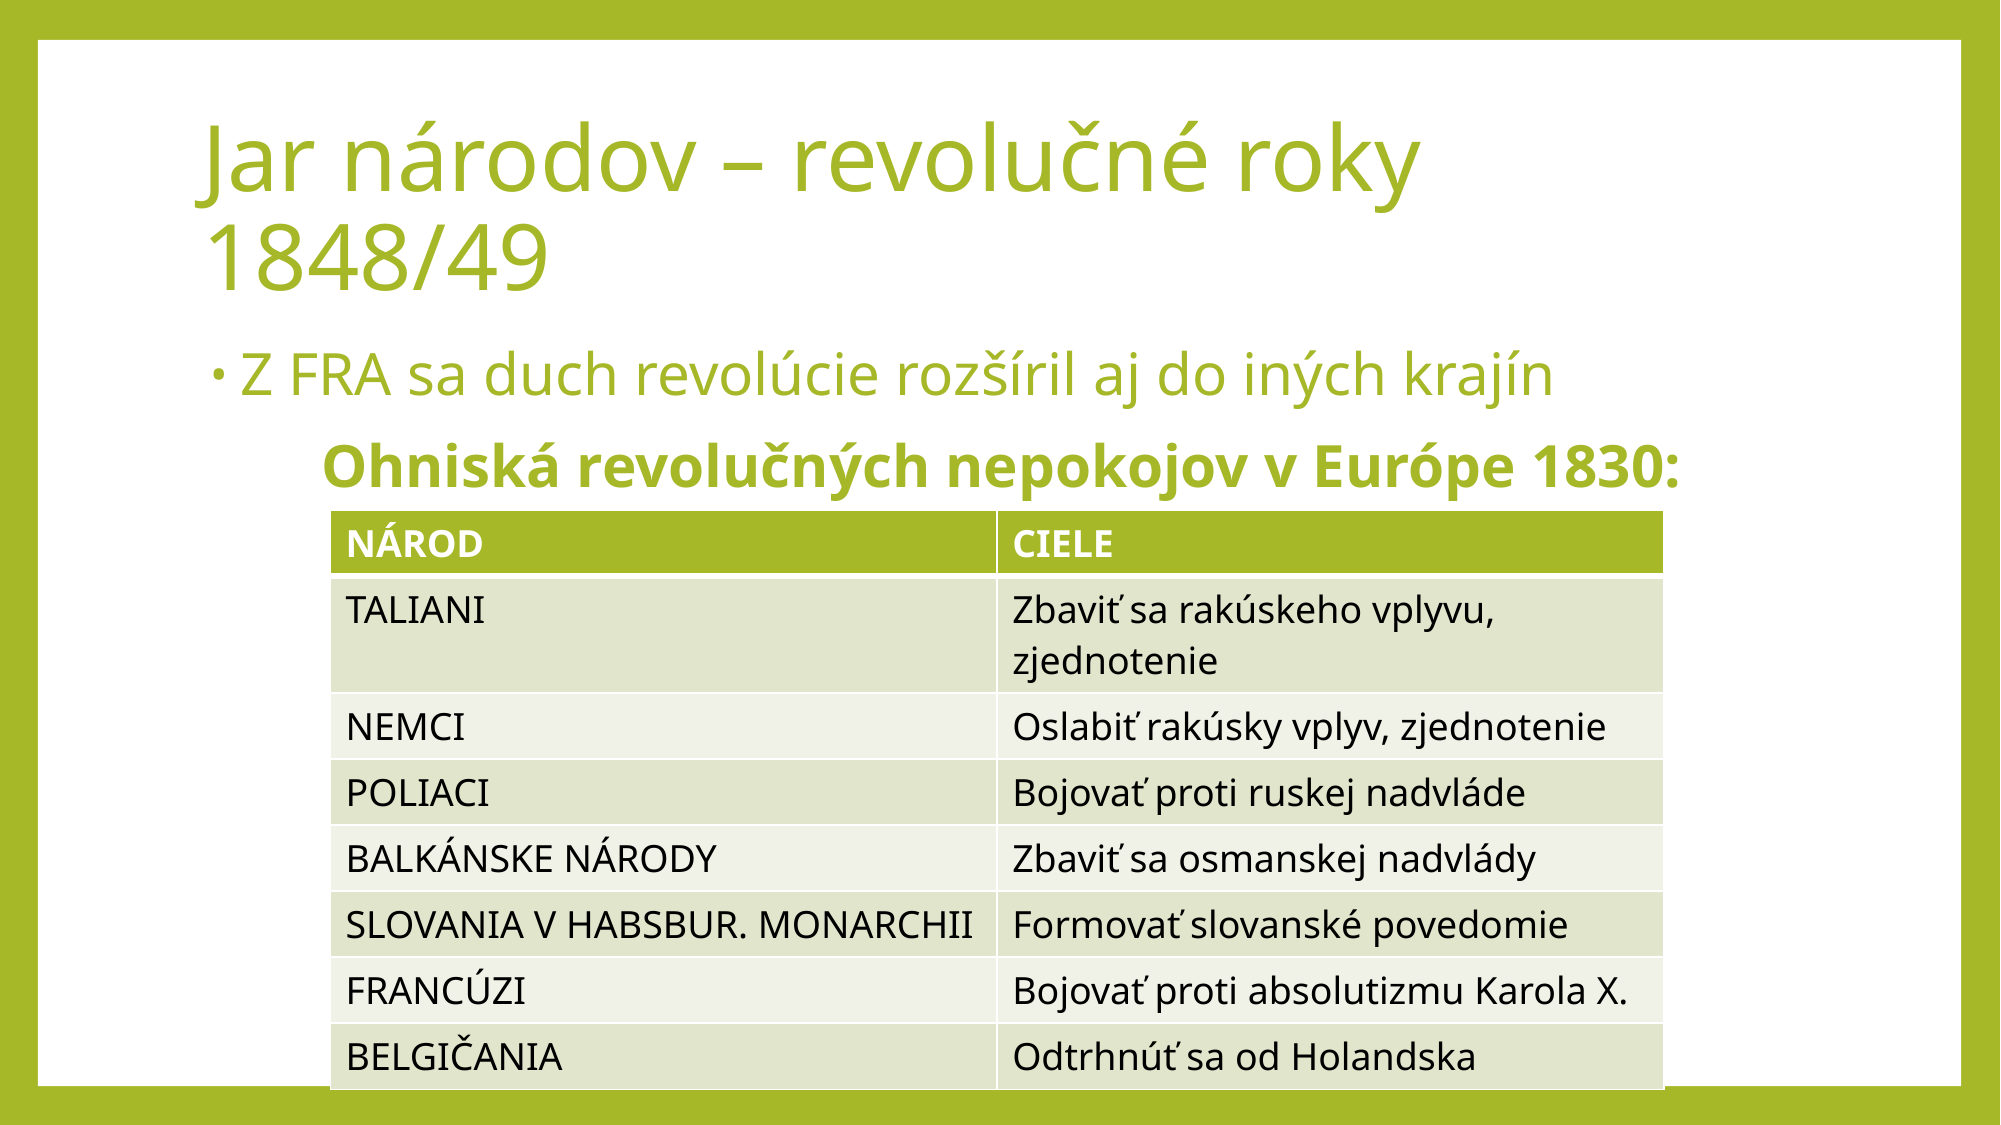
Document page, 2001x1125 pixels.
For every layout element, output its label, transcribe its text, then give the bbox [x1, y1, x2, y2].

table_cell Bojovať proti ruskej nadvláde [998, 760, 1663, 824]
table_cell NEMCI [331, 694, 996, 758]
title Jar národov – revolučné roky 1848/49 [187, 99, 1808, 323]
table_header CIELE [998, 511, 1663, 573]
table_cell SLOVANIA V HABSBUR. MONARCHII [331, 892, 996, 956]
table_cell Bojovať proti absolutizmu Karola X. [998, 958, 1663, 1022]
table_cell Zbaviť sa osmanskej nadvlády [998, 826, 1663, 890]
table_header NÁROD [331, 511, 996, 573]
table_cell BALKÁNSKE NÁRODY [331, 826, 996, 890]
table_cell Zbaviť sa rakúskeho vplyvu, zjednotenie [998, 579, 1663, 692]
table_cell FRANCÚZI [331, 958, 996, 1022]
table_cell BELGIČANIA [331, 1024, 996, 1089]
table_cell Odtrhnúť sa od Holandska [998, 1024, 1663, 1089]
table_cell Formovať slovanské povedomie [998, 892, 1663, 956]
table_cell POLIACI [331, 760, 996, 824]
list Z FRA sa duch revolúcie rozšíril aj do iných krajín Ohniská revolučných nepokojov v Európe 1830: [187, 337, 1808, 1050]
table_cell TALIANI [331, 579, 996, 692]
table_cell Oslabiť rakúsky vplyv, zjednotenie [998, 694, 1663, 758]
